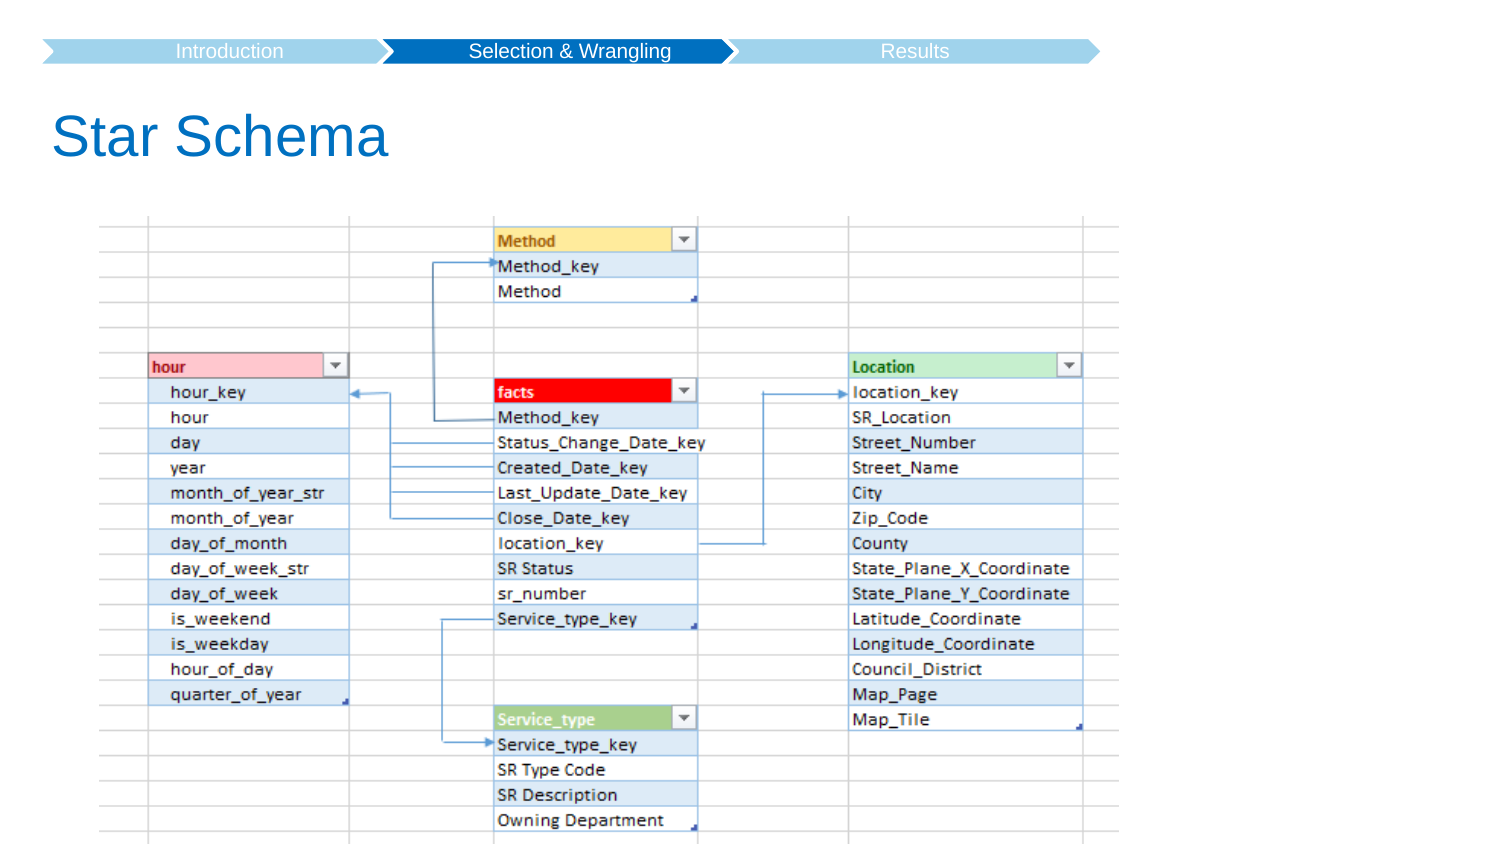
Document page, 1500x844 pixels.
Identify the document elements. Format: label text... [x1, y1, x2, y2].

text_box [36, 36, 1104, 66]
picture [99, 216, 1120, 844]
title Star Schema [36, 83, 1435, 178]
